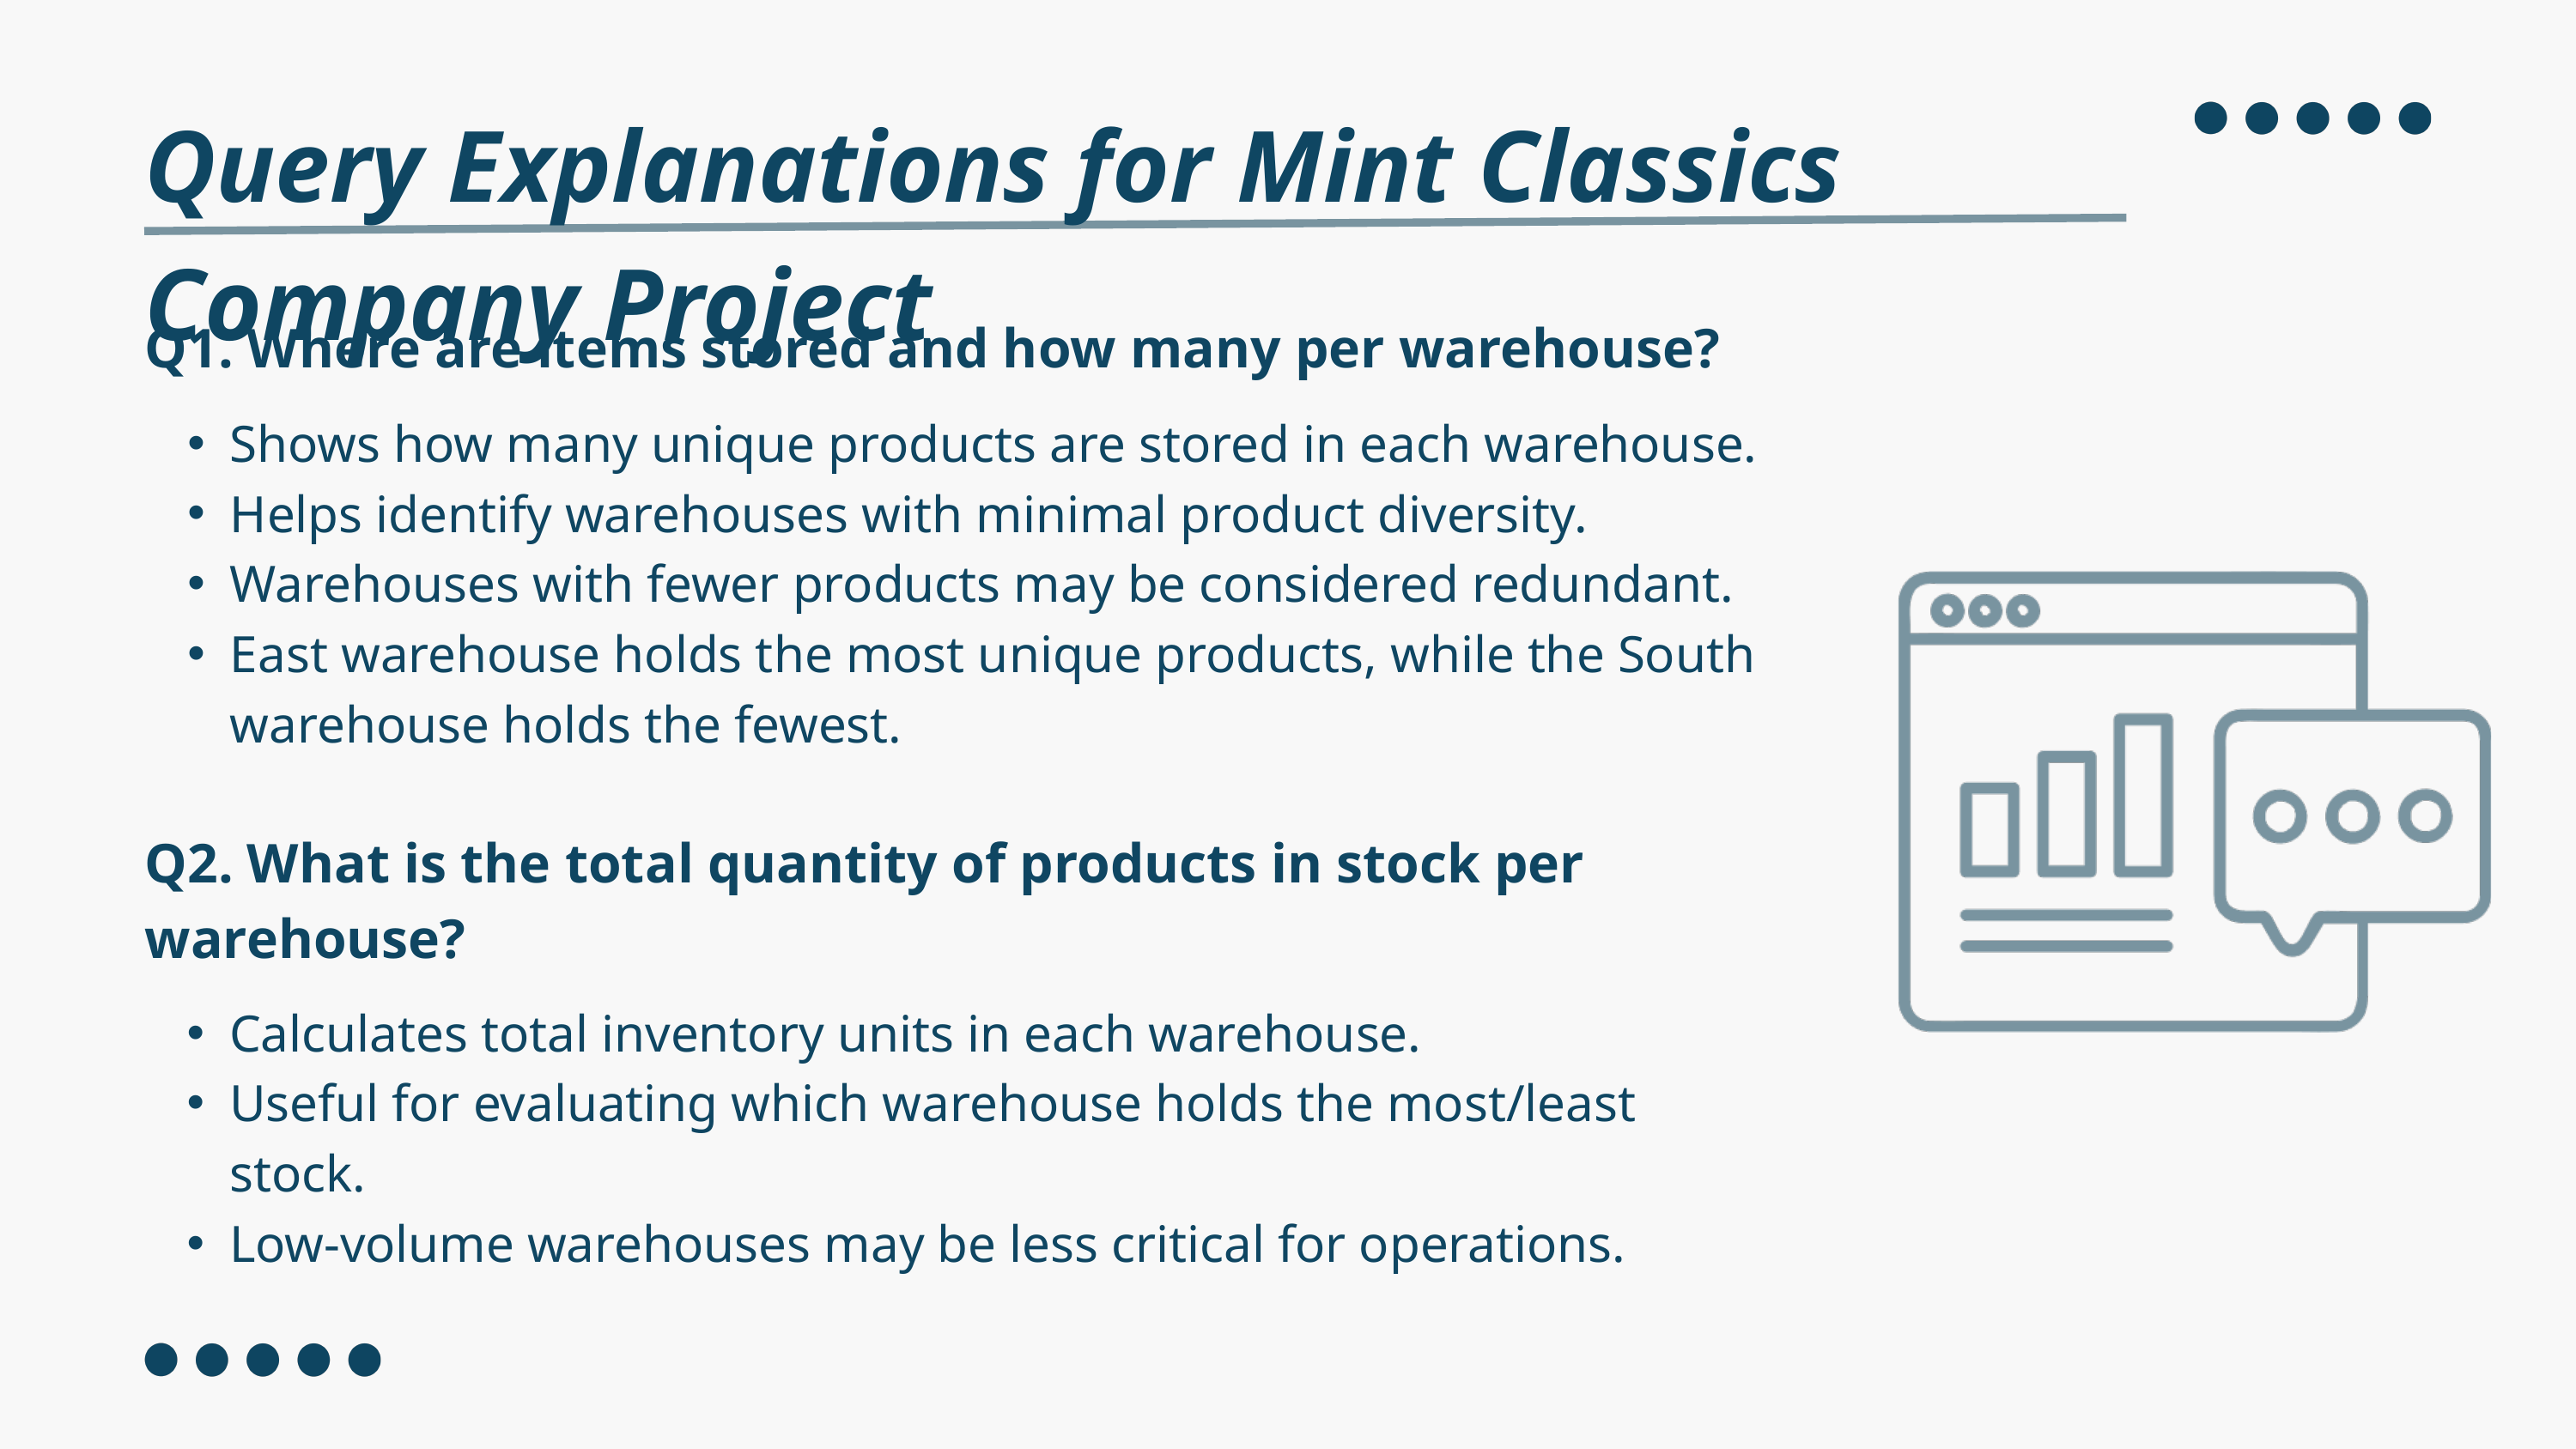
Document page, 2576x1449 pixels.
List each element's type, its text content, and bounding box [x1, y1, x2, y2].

text_box [144, 1342, 381, 1378]
text_box [2194, 100, 2432, 136]
text_box Q1. Where are items stored and how many per warehouse? [144, 303, 1899, 379]
text_box [1898, 571, 2492, 1033]
text_box Query Explanations for Mint Classics Company Project [144, 84, 2127, 361]
text_box Q2. What is the total quantity of products in stock per warehouse? [144, 818, 1899, 969]
text_box Calculates total inventory units in each warehouse. Useful for evaluating which warehouse holds the most/least stock. Low-volume warehouses may be less critical for operations. [144, 991, 1774, 1272]
text_box Shows how many unique products are stored in each warehouse. Helps identify warehouses with minimal product diversity. Warehouses with fewer products may be considered redundant. East warehouse holds the most unique products, while the South warehouse holds the fewest. [144, 402, 1774, 753]
